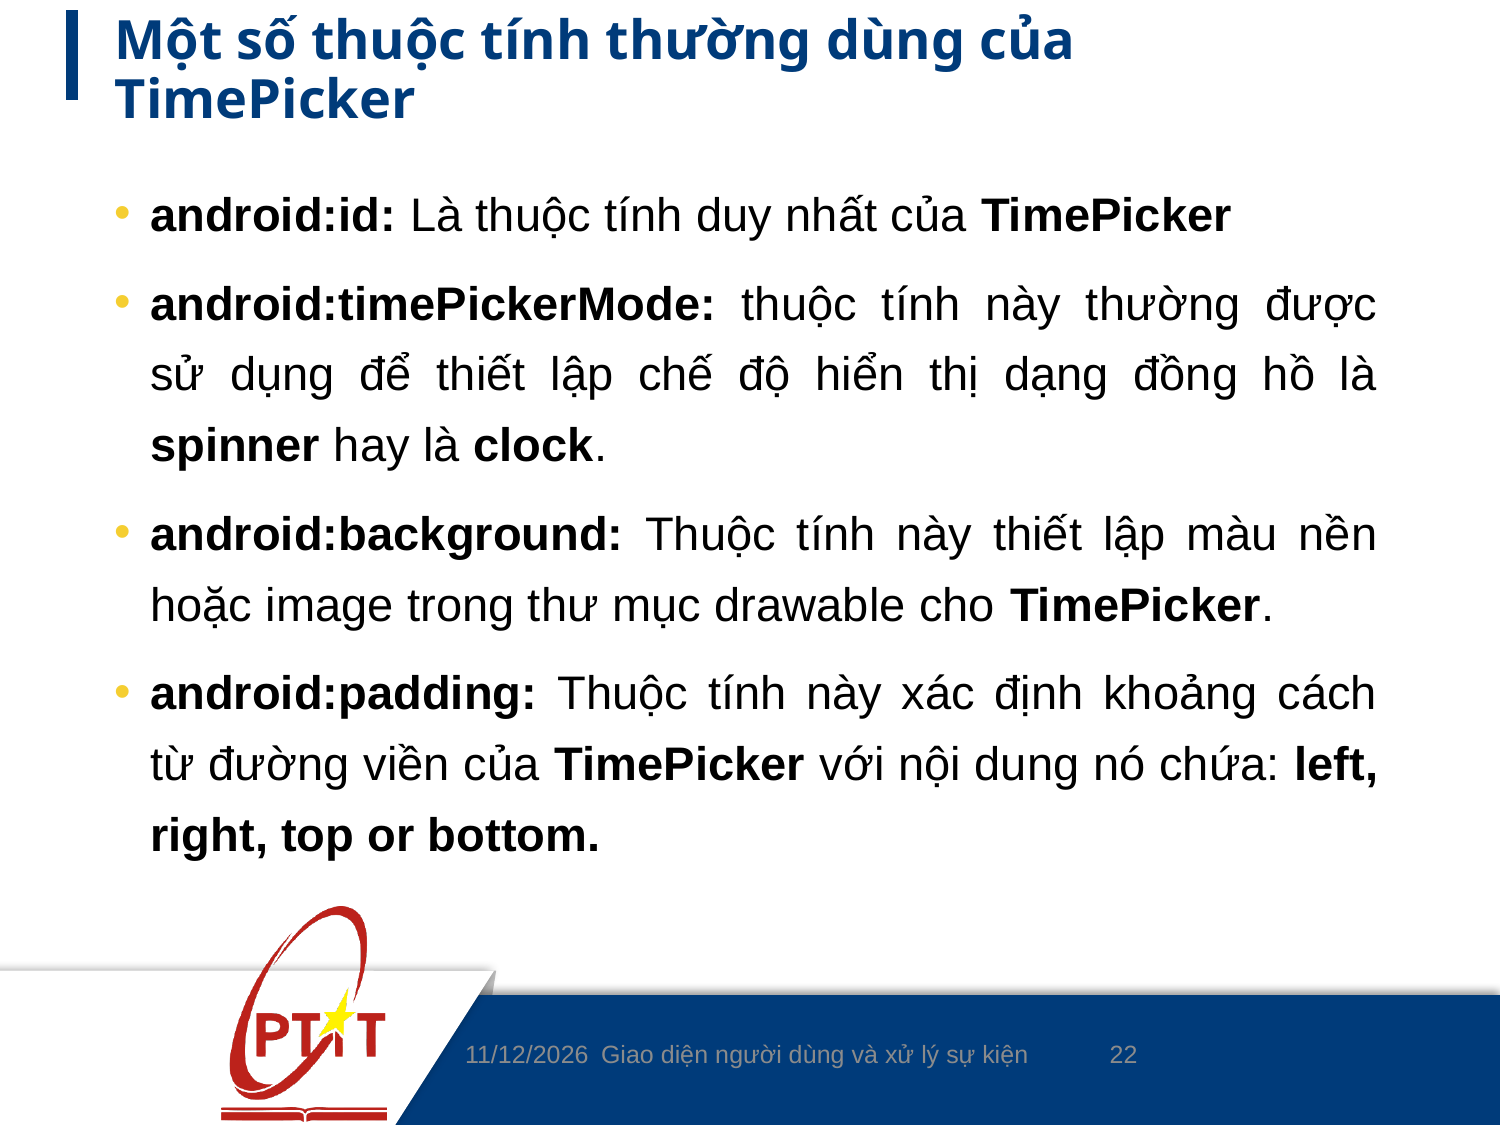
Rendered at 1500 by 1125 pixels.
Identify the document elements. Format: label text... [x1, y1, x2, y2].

footer Giao diện người dùng và xử lý sự kiện [561, 1023, 815, 1084]
slide_number 22 [815, 1023, 1153, 1084]
picture [221, 906, 387, 1122]
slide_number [450, 1023, 561, 1084]
list android:id: Là thuộc tính duy nhất của TimePicker android:timePickerMode: thuộc tính này thường được sử dụng để thiết lập chế độ hiển thị dạng đồng hồ là spinner hay là clock. android:background: Thuộc tính này thiết lập màu nền hoặc image trong thư mục drawable cho TimePicker. android:padding: Thuộc tính này xác định khoảng cách từ đường viền của TimePicker với nội dung nó chứa: left, right, top or bottom. [99, 162, 1394, 882]
title Một số thuộc tính thường dùng của TimePicker [99, 5, 1394, 138]
